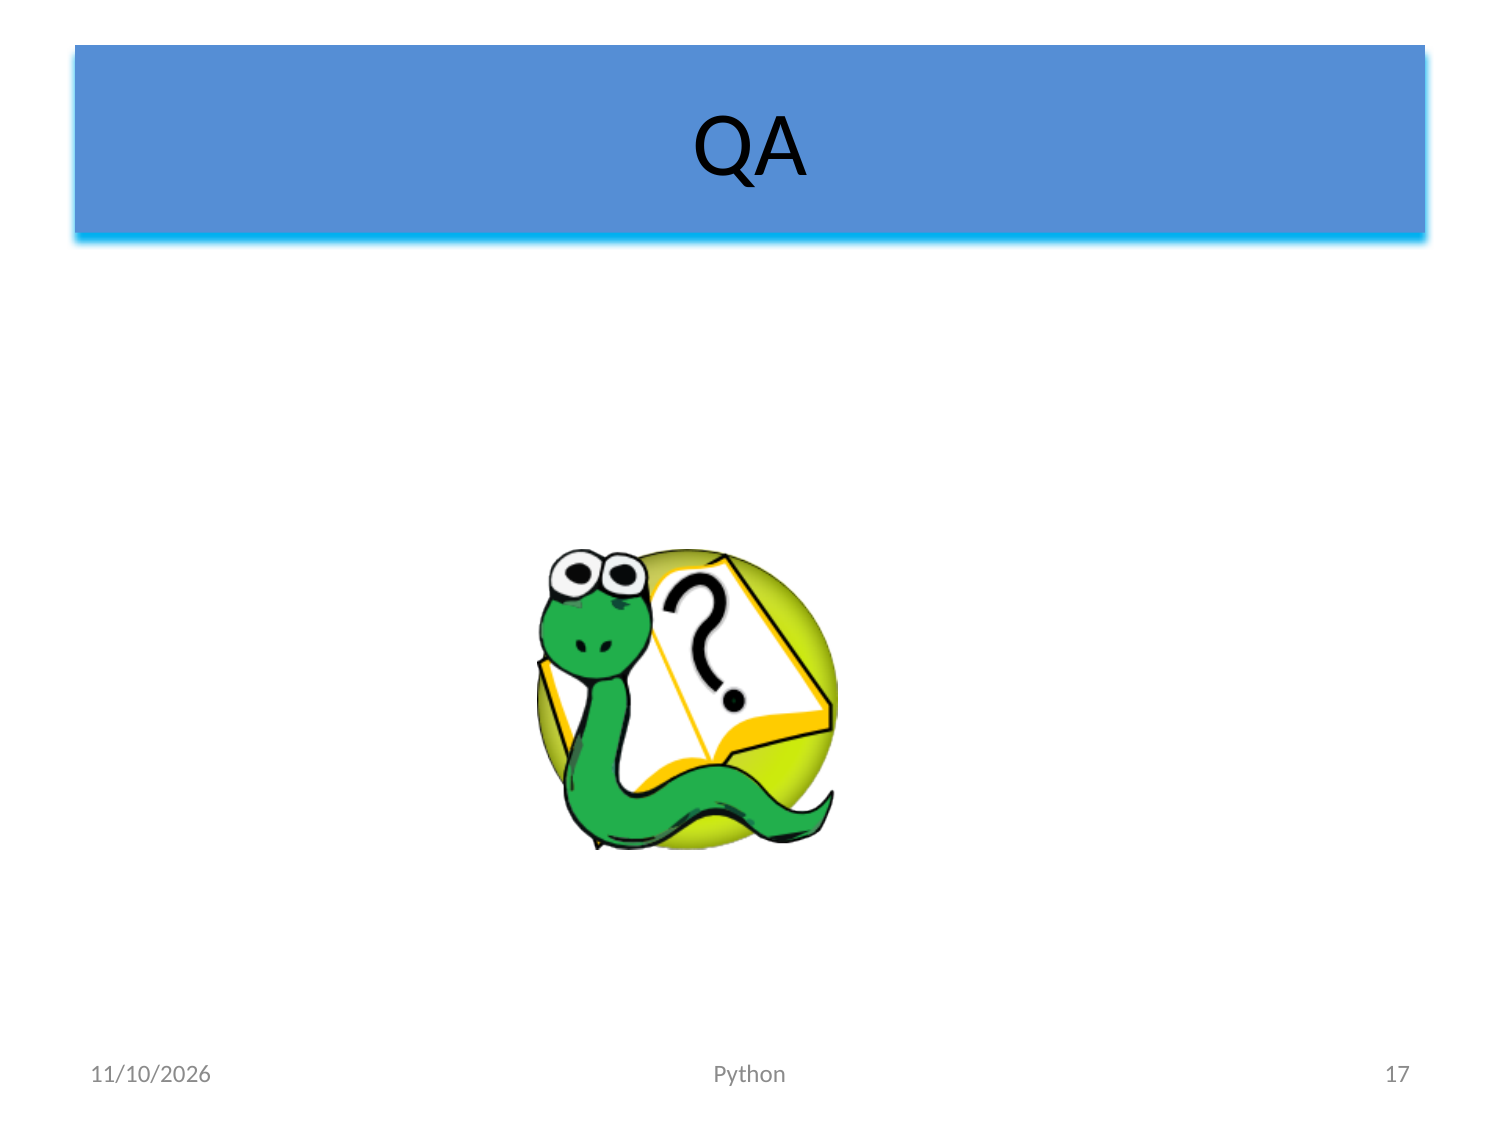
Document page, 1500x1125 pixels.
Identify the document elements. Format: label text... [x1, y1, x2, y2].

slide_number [75, 1042, 425, 1103]
footer Python [512, 1042, 988, 1103]
title QA [75, 45, 1425, 233]
picture [537, 549, 838, 851]
slide_number 17 [1074, 1042, 1425, 1103]
